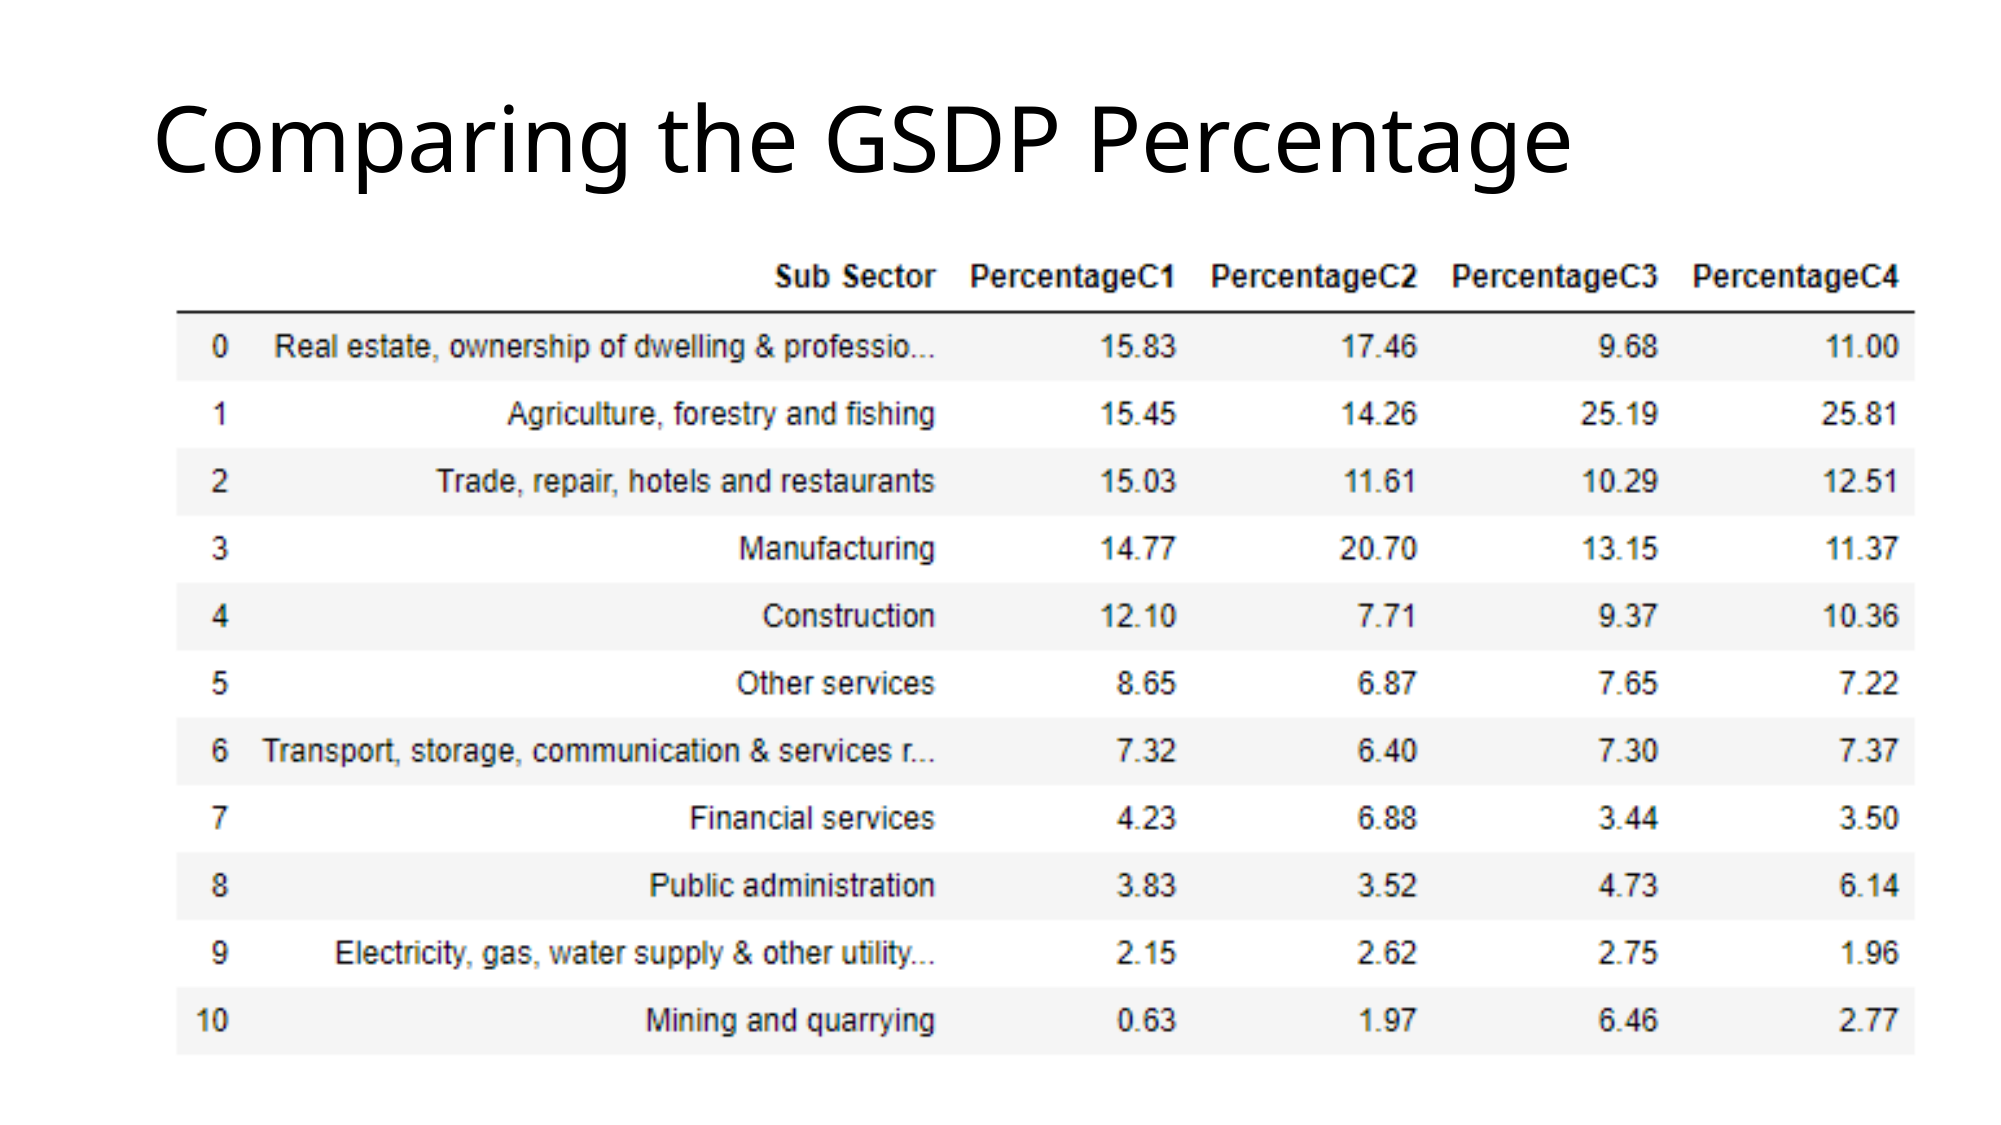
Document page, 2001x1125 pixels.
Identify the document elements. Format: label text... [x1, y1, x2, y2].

picture [162, 226, 1944, 1071]
title Comparing the GSDP Percentage [137, 59, 1863, 227]
